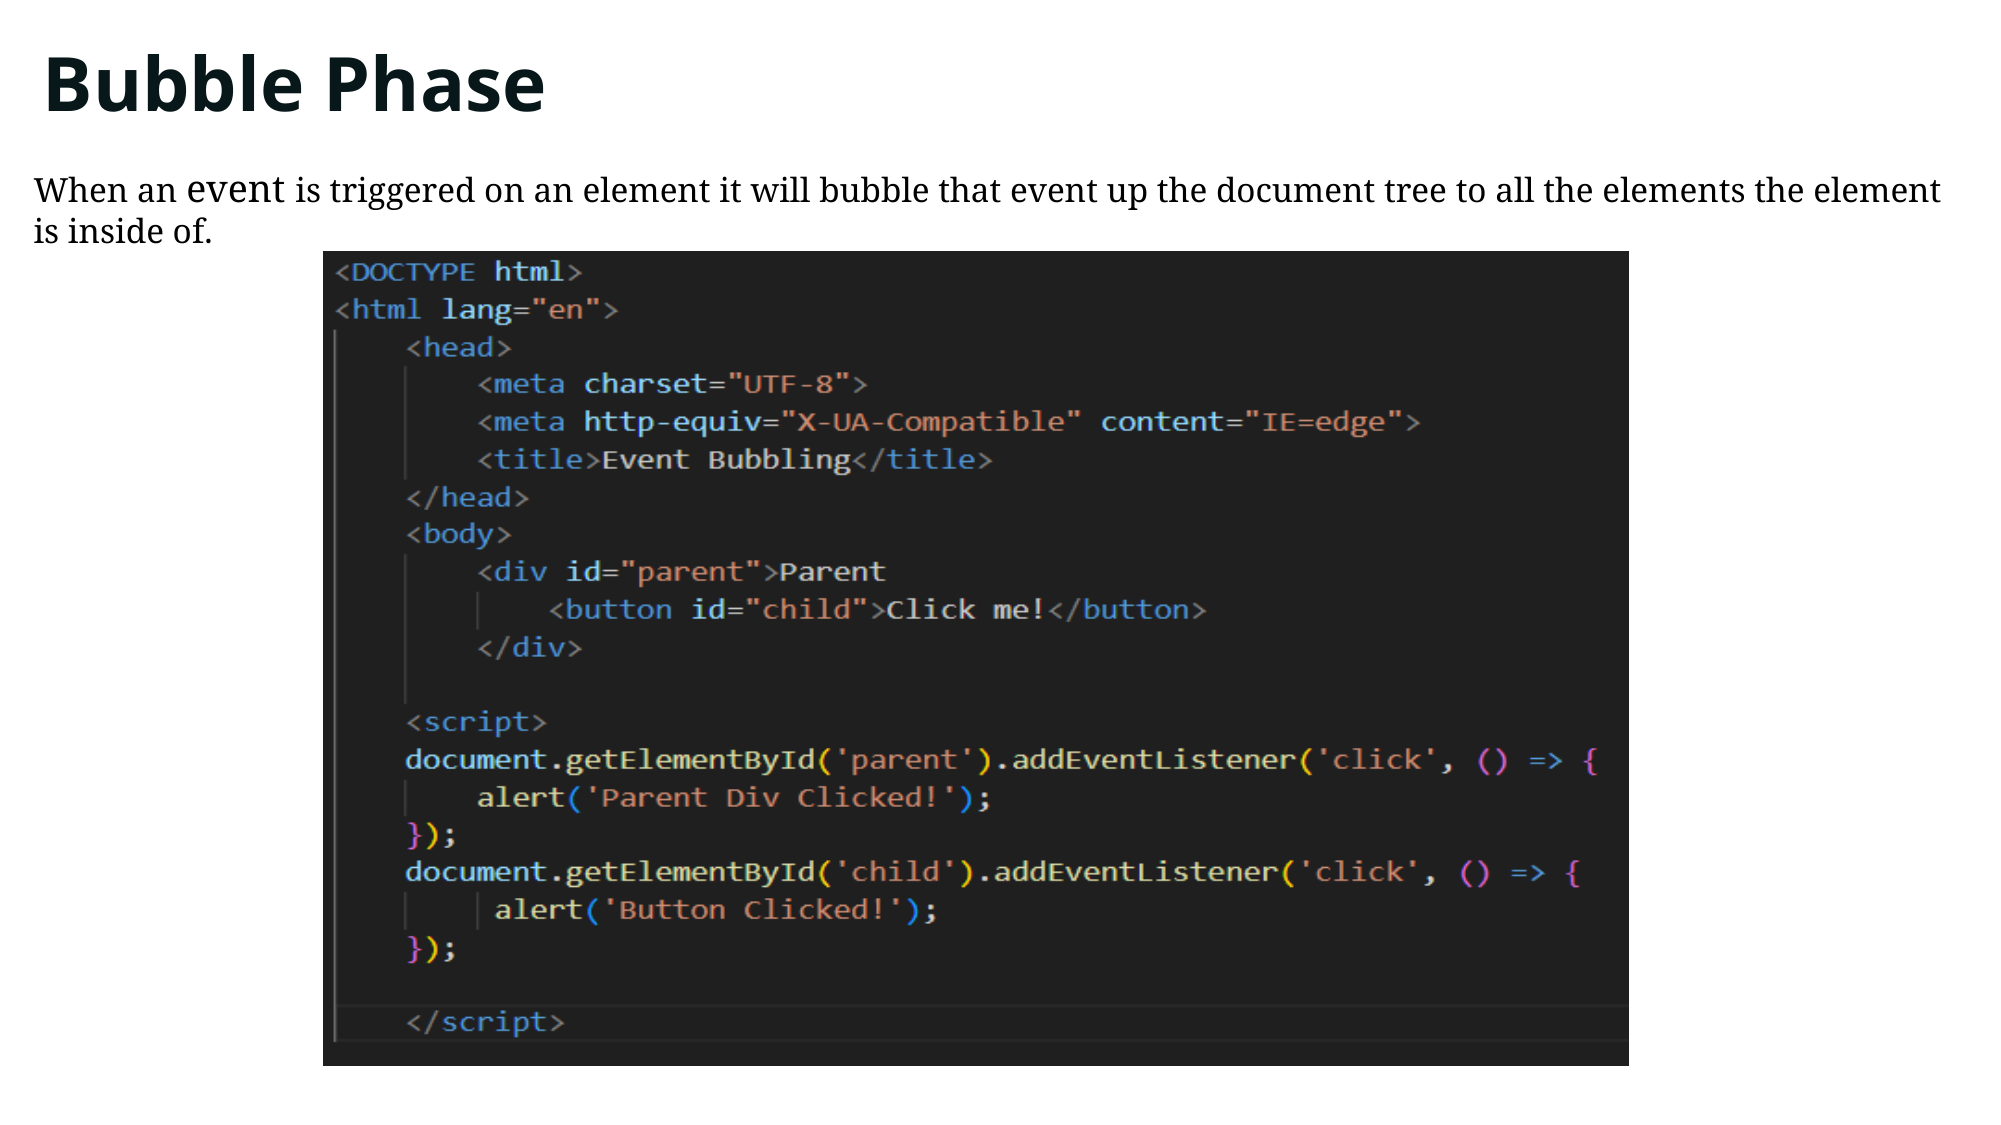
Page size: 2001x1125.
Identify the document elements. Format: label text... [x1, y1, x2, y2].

text_box When an event is triggered on an element it will bubble that event up the document tree to all the elements the element is inside of. [18, 157, 1982, 258]
text_box Bubble Phase [0, 39, 675, 135]
picture [323, 251, 1629, 1066]
